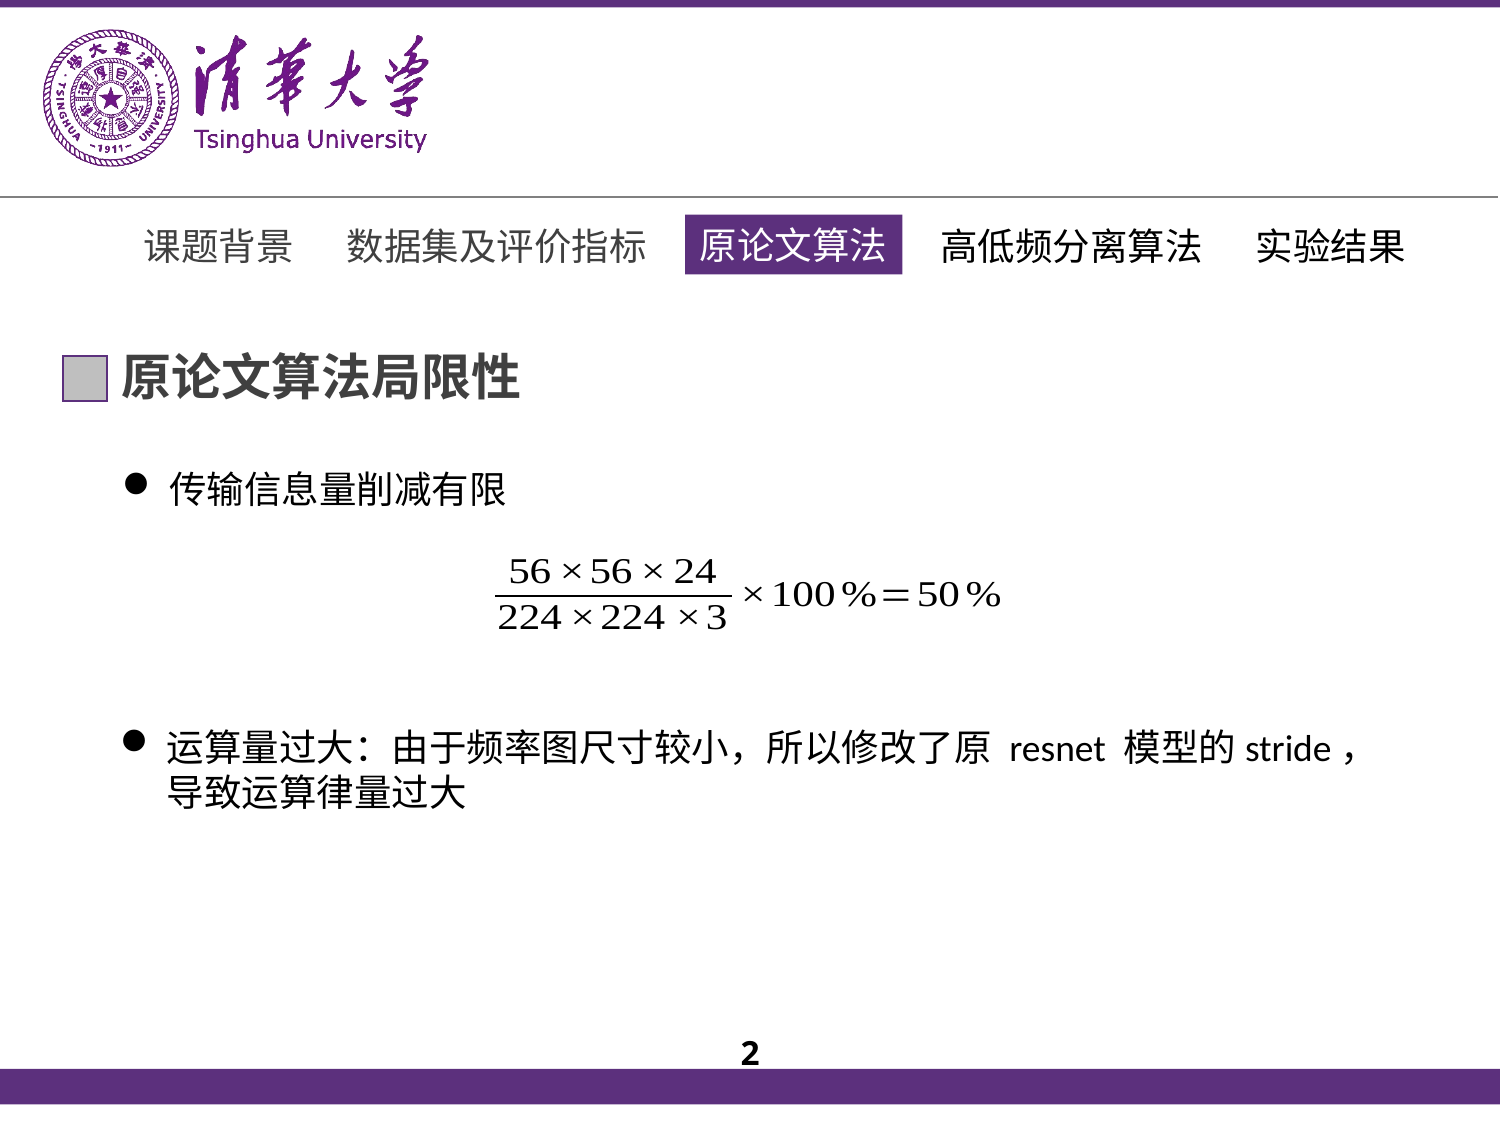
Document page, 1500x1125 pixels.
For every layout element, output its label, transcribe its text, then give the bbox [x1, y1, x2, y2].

text_box 传输信息量削减有限 [107, 458, 531, 519]
text_box 原论文算法局限性 [107, 337, 763, 413]
text_box 数据集及评价指标 [331, 216, 662, 276]
text_box [0, 1068, 1500, 1105]
text_box 运算量过大：由于频率图尺寸较小，所以修改了原 resnet 模型的stride，导致运算律量过大 [105, 716, 1404, 821]
text_box 高低频分离算法 [925, 215, 1218, 276]
text_box 实验结果 [1240, 215, 1421, 276]
text_box 原论文算法 [685, 214, 903, 275]
text_box [62, 355, 108, 402]
footer 2 [496, 1022, 1004, 1083]
text_box [471, 0, 1500, 8]
text_box 课题背景 [129, 215, 309, 276]
picture [0, 0, 471, 196]
